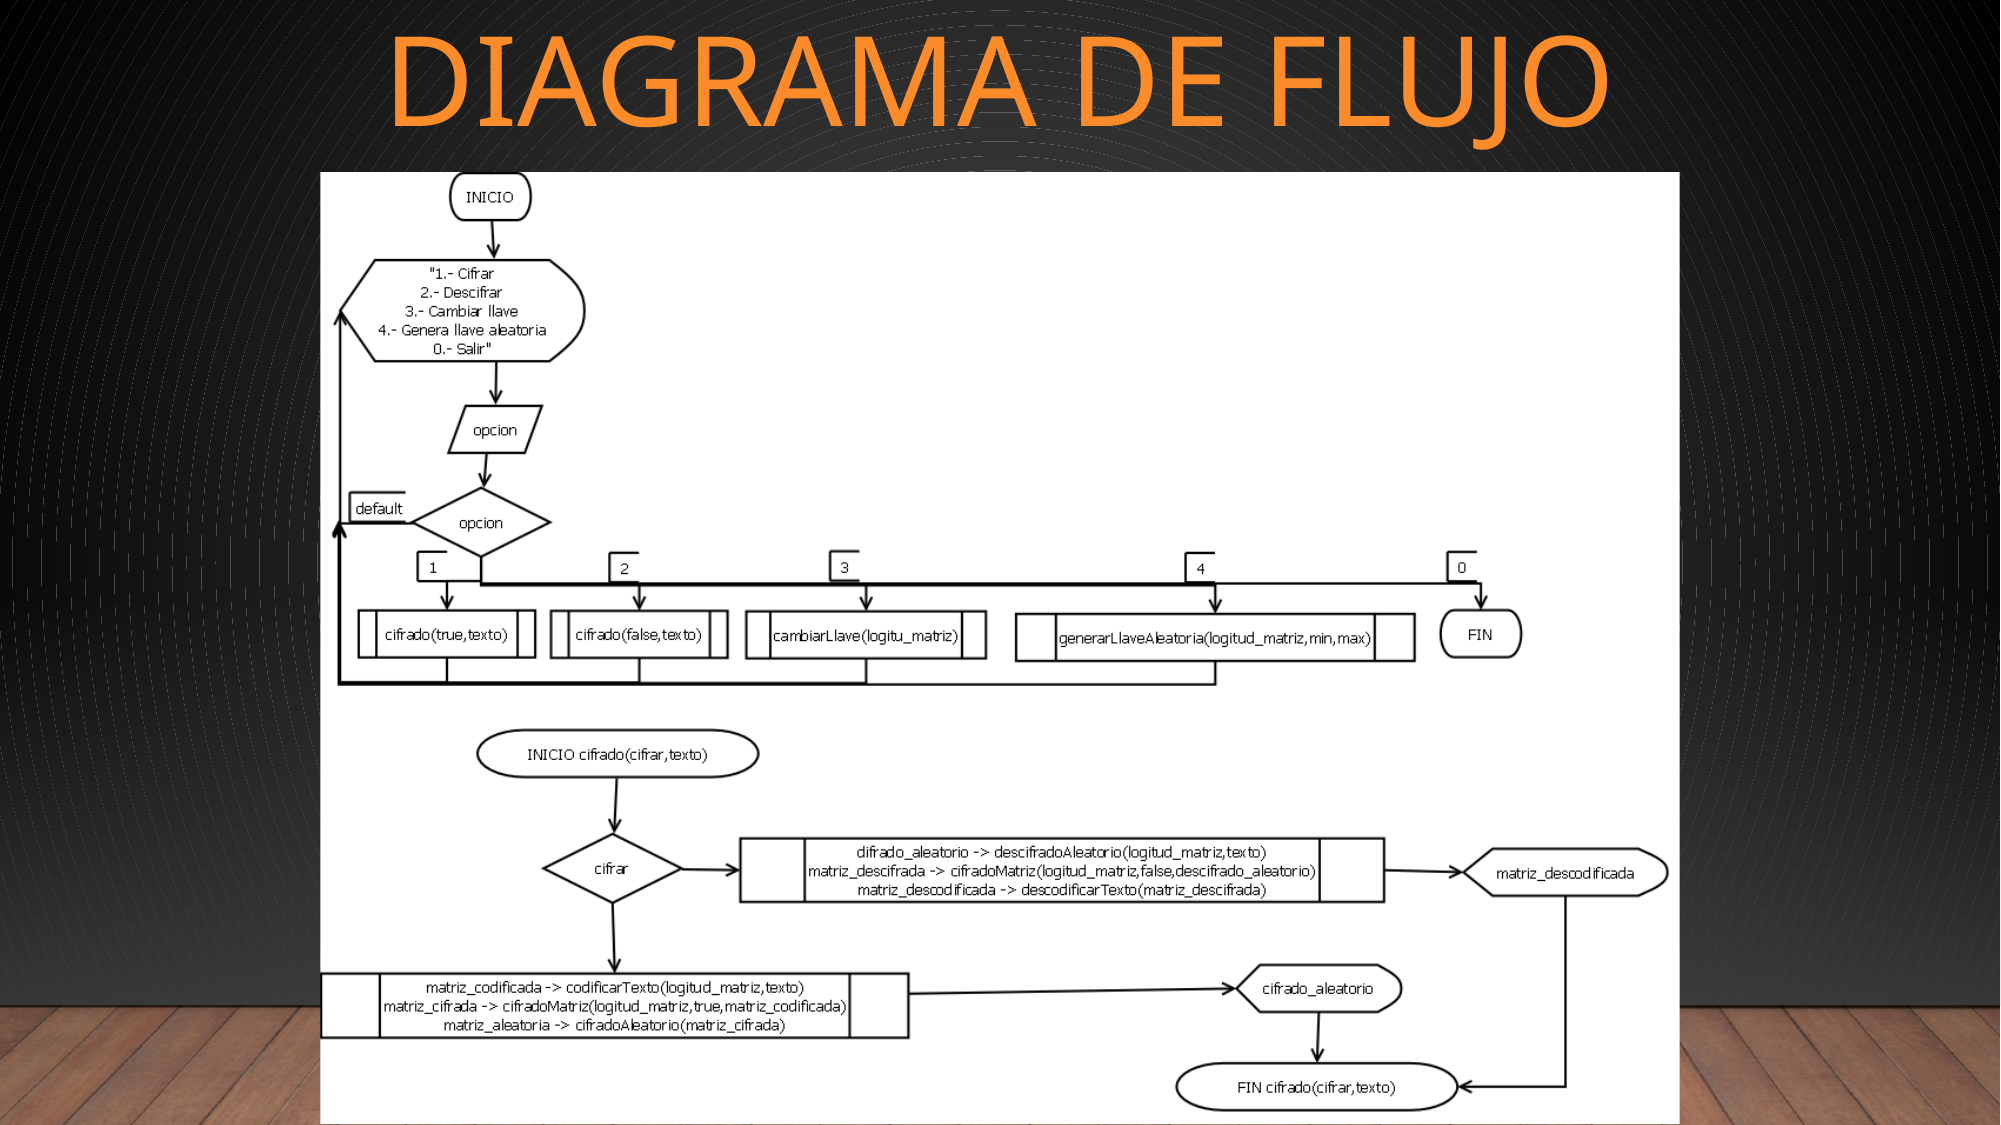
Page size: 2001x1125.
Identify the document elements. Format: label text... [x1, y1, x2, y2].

title DIAGRAMA DE FLUJO [0, 0, 2000, 173]
picture [0, 171, 2000, 1125]
